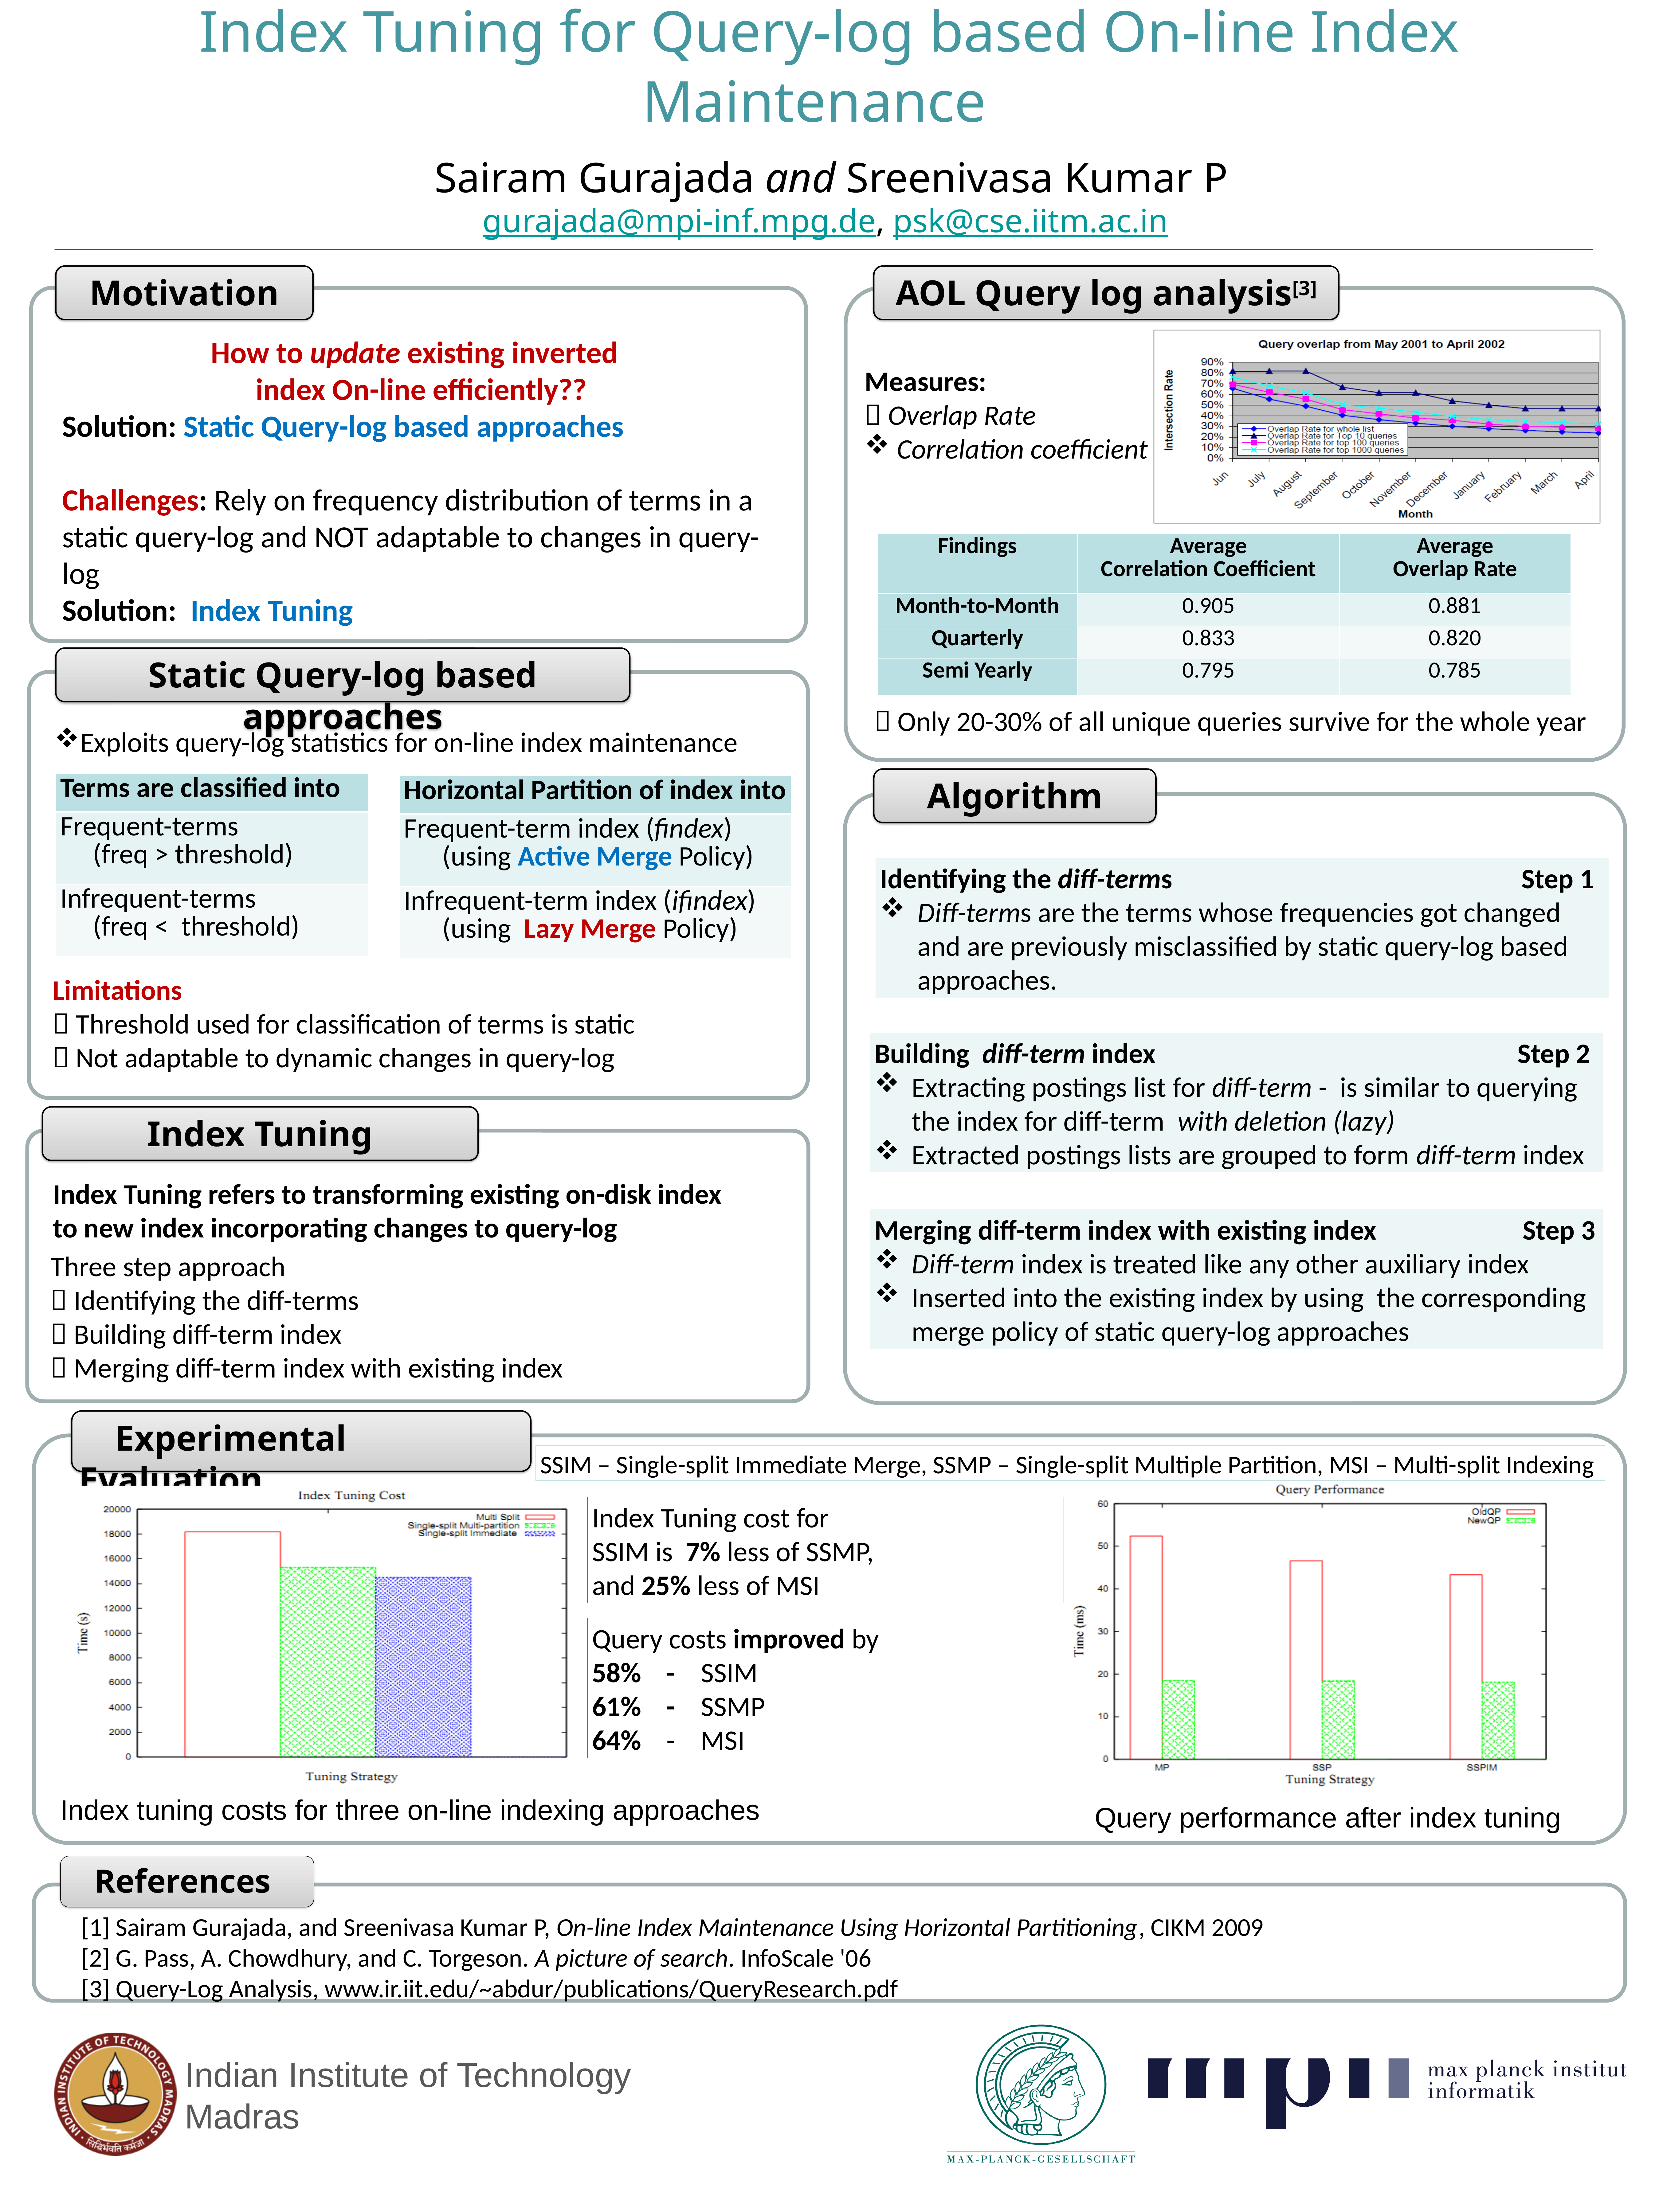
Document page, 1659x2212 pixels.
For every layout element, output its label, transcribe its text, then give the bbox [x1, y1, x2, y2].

text_box Index Tuning for Query-log based On-line Index Maintenance Sairam Gurajada and Sreenivasa Kumar P gurajada@mpi-inf.mpg.de, psk@cse.iitm.ac.in [0, 18, 1659, 222]
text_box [33, 1411, 1626, 1843]
table_cell 0.785 [1340, 659, 1571, 695]
table_header Terms are classified into [56, 774, 368, 811]
table_cell 0.795 [1078, 659, 1339, 695]
table_cell Month-to-Month [878, 594, 1077, 626]
text_box Exploits query-log statistics for on-line index maintenance [50, 721, 766, 760]
text_box Index Tuning refers to transforming existing on-disk index to new index incorporating changes to query-log [48, 1173, 733, 1246]
text_box References [60, 1856, 314, 1908]
text_box Merging diff-term index with existing index Step 3 Diff-term index is treated like any other auxiliary index Inserted into the existing index by using the corresponding merge policy of static query-log approaches [870, 1209, 1603, 1349]
text_box Static Query-log based approaches [55, 648, 630, 702]
text_box Index Tuning [42, 1107, 478, 1161]
text_box [310, 1884, 1626, 2002]
table_cell Semi Yearly [878, 659, 1077, 695]
table_cell 0.820 [1340, 626, 1571, 658]
text_box [1] Sairam Gurajada, and Sreenivasa Kumar P, On-line Index Maintenance Using Horizontal Partitioning, CIKM 2009 [2] G. Pass, A. Chowdhury, and C. Torgeson. A picture of search. InfoScale '06 [3] Query-Log Analysis, www.ir.iit.edu/~abdur/publications/QueryResearch.pdf [76, 1908, 1313, 2005]
table_cell Infrequent-term index (ifindex) (using Lazy Merge Policy) [400, 887, 791, 958]
table_cell 0.905 [1078, 594, 1339, 626]
table_header Findings [878, 534, 1077, 593]
table_cell 0.833 [1078, 626, 1339, 658]
text_box  Only 20-30% of all unique queries survive for the whole year [870, 701, 1659, 739]
picture [1067, 1475, 1565, 1791]
text_box How to update existing inverted index On-line efficiently?? Solution: Static Query-log based approaches Challenges: Rely on frequency distribution of terms in a static query-log and NOT adaptable to changes in query-log Solution: Index Tuning [57, 330, 786, 630]
table_header Average Correlation Coefficient [1078, 534, 1339, 593]
text_box [844, 793, 1626, 1404]
table_cell Infrequent-terms (freq < threshold) [56, 885, 368, 956]
picture [947, 2024, 1135, 2163]
text_box [28, 671, 809, 1099]
picture [1152, 329, 1602, 524]
table_cell Quarterly [878, 626, 1077, 658]
text_box [33, 1884, 76, 2002]
text_box Limitations  Threshold used for classification of terms is static  Not adaptable to dynamic changes in query-log [48, 969, 764, 1075]
table_cell 0.881 [1340, 594, 1571, 626]
text_box Measures:  Overlap Rate Correlation coefficient [860, 361, 1577, 534]
picture [1148, 2058, 1626, 2129]
text_box Three step approach  Identifying the diff-terms  Building diff-term index  Merging diff-term index with existing index [46, 1246, 772, 1385]
text_box Building diff-term index Step 2 Extracting postings list for diff-term - is similar to querying the index for diff-term with deletion (lazy) Extracted postings lists are grouped to form diff-term index [870, 1033, 1603, 1172]
text_box AOL Query log analysis[3] [873, 266, 1339, 320]
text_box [54, 2033, 638, 2156]
text_box Motivation [55, 266, 313, 320]
text_box Identifying the diff-terms Step 1 Diff-terms are the terms whose frequencies got changed and are previously misclassified by static query-log based approaches. [875, 858, 1609, 998]
table_cell Frequent-term index (findex) (using Active Merge Policy) [400, 815, 791, 886]
table_header Average Overlap Rate [1340, 534, 1571, 593]
picture [75, 1486, 571, 1784]
table_cell Frequent-terms (freq > threshold) [56, 813, 368, 884]
text_box Algorithm [873, 768, 1156, 823]
text_box [845, 287, 1625, 761]
text_box [26, 1130, 809, 1402]
text_box [30, 287, 807, 642]
table_header Horizontal Partition of index into [400, 776, 791, 813]
